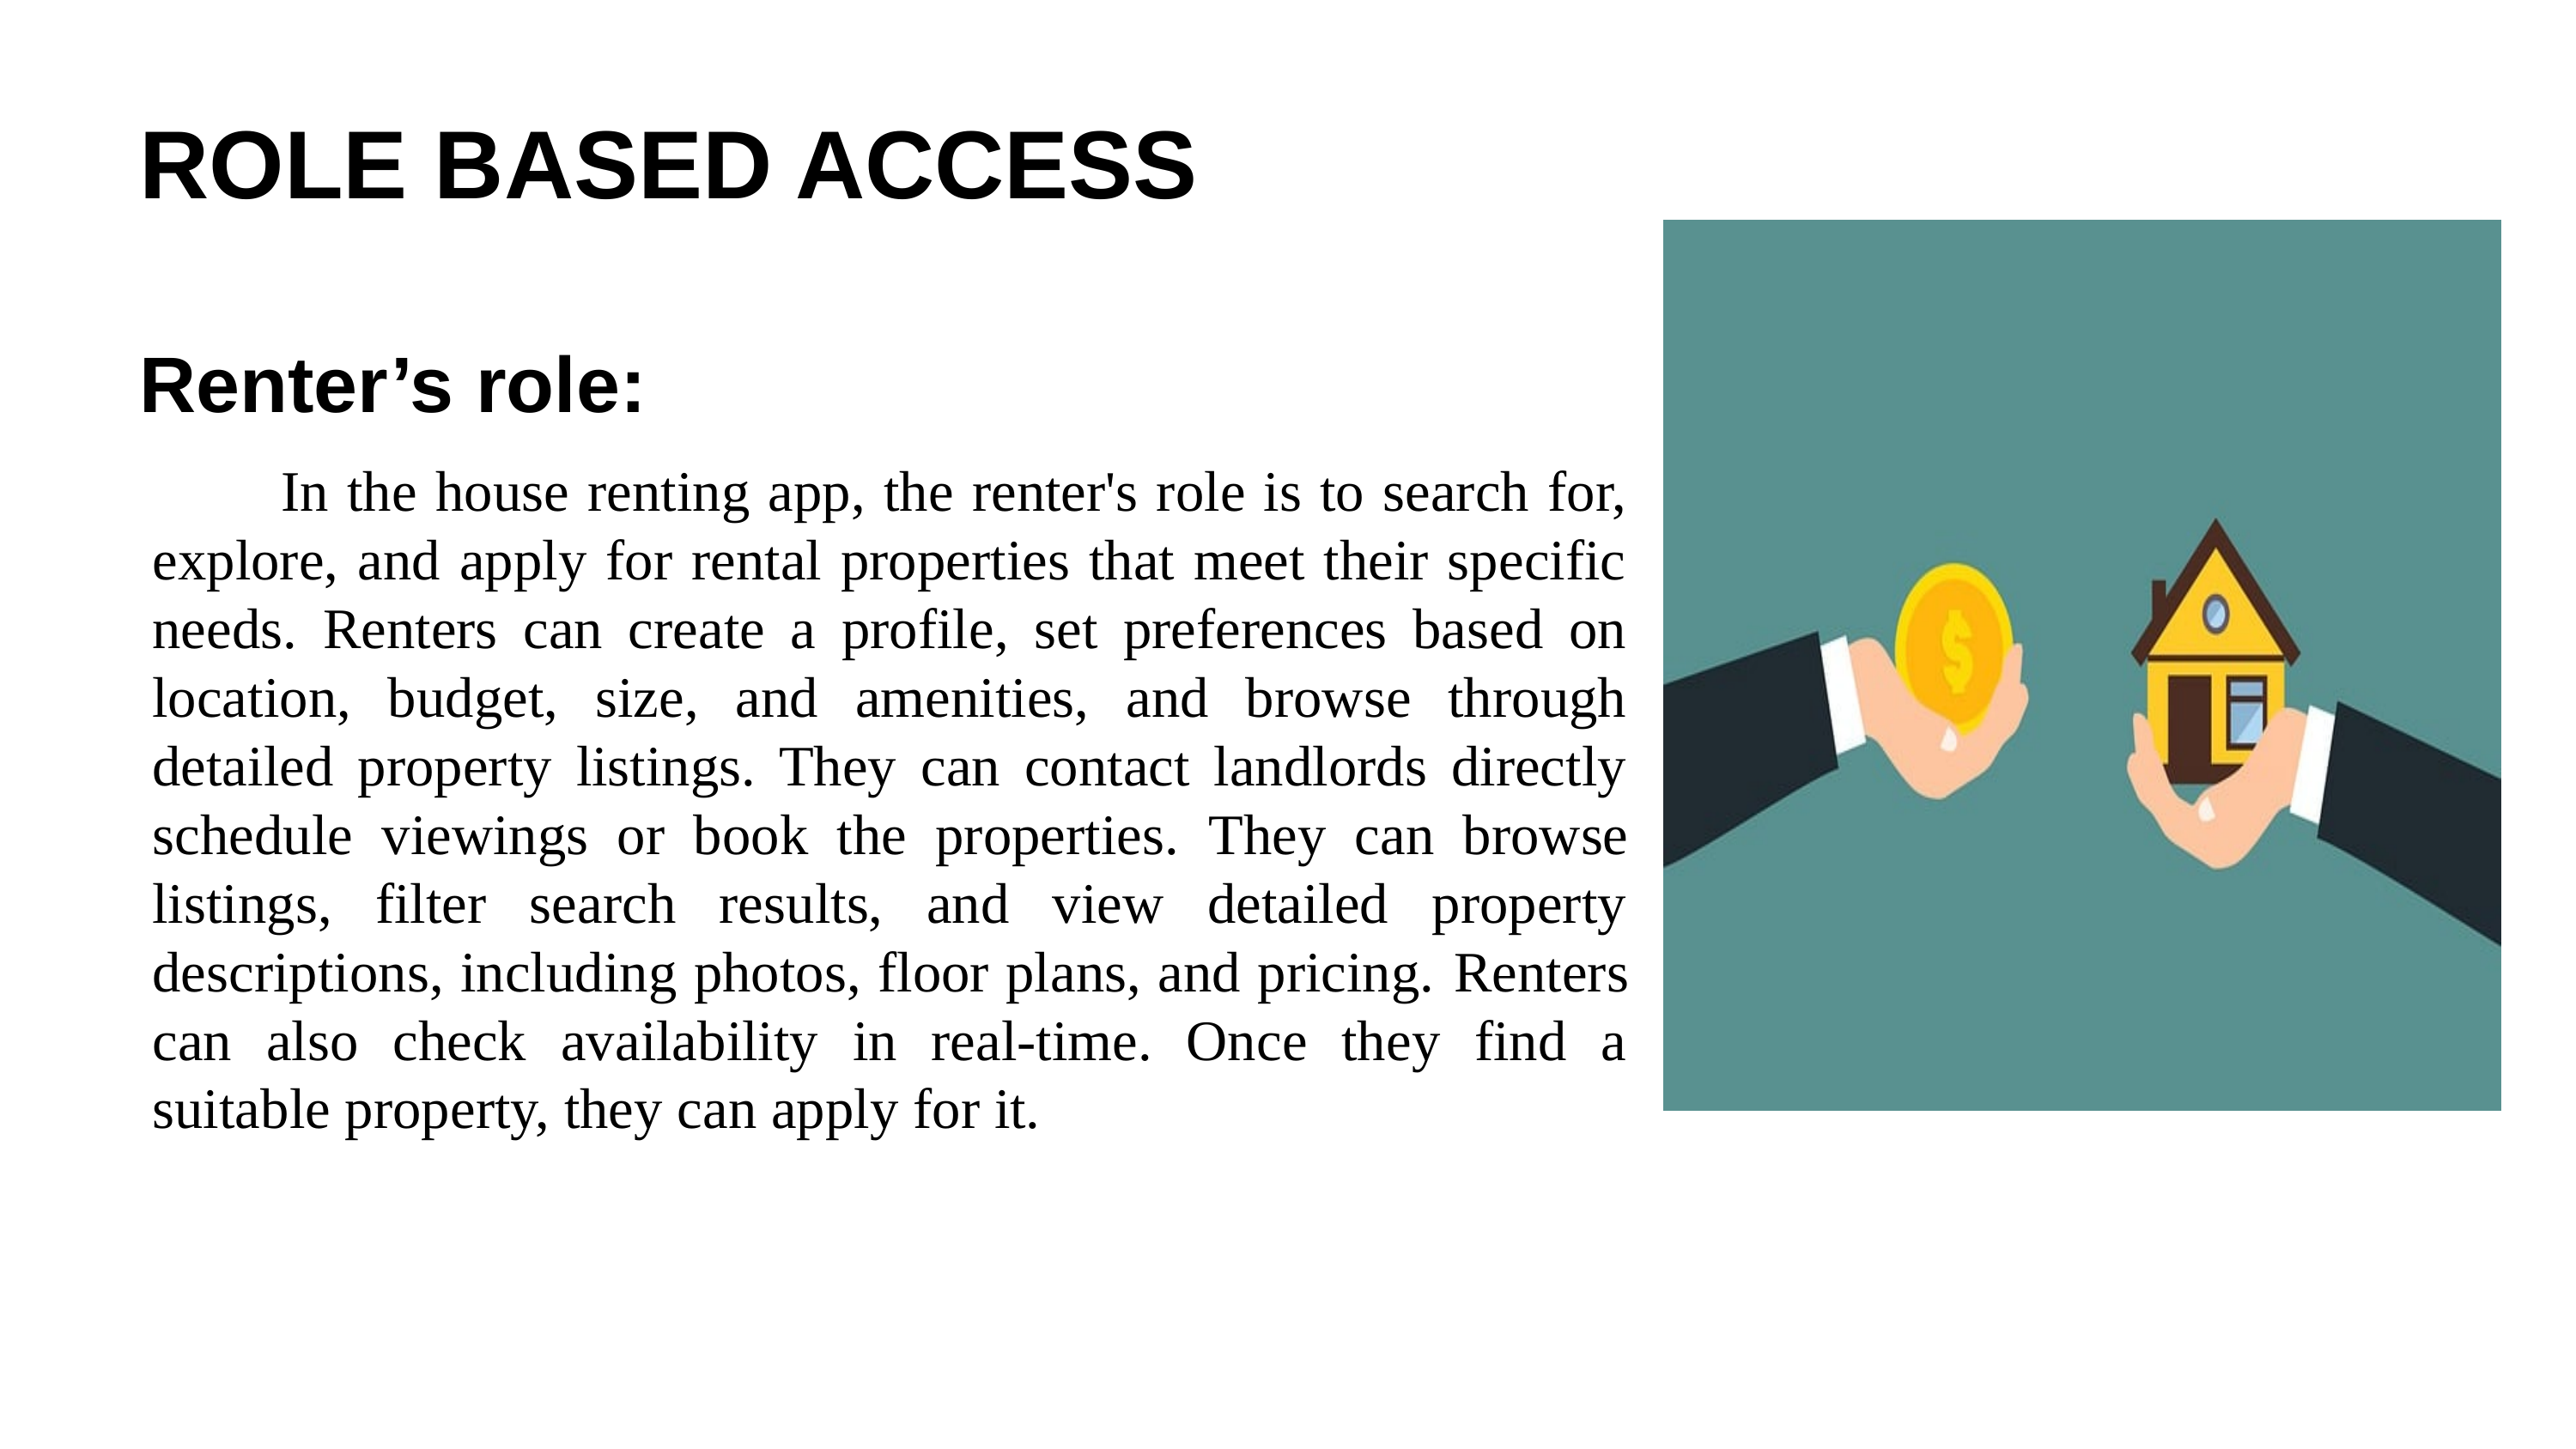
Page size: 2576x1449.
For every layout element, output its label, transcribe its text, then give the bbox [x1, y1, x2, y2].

list In the house renting app, the renter's role is to search for, explore, and apply for rental properties that meet their specific needs. Renters can create a profile, set preferences based on location, budget, size, and amenities, and browse through detailed property listings. They can contact landlords directly schedule viewings or book the properties. They can browse listings, filter search results, and view detailed property descriptions, including photos, floor plans, and pricing. Renters can also check availability in real-time. Once they find a suitable property, they can apply for it. [139, 377, 1643, 1217]
title ROLE BASED ACCESS Renter’s role: [139, 101, 2193, 432]
picture [1663, 219, 2501, 1111]
